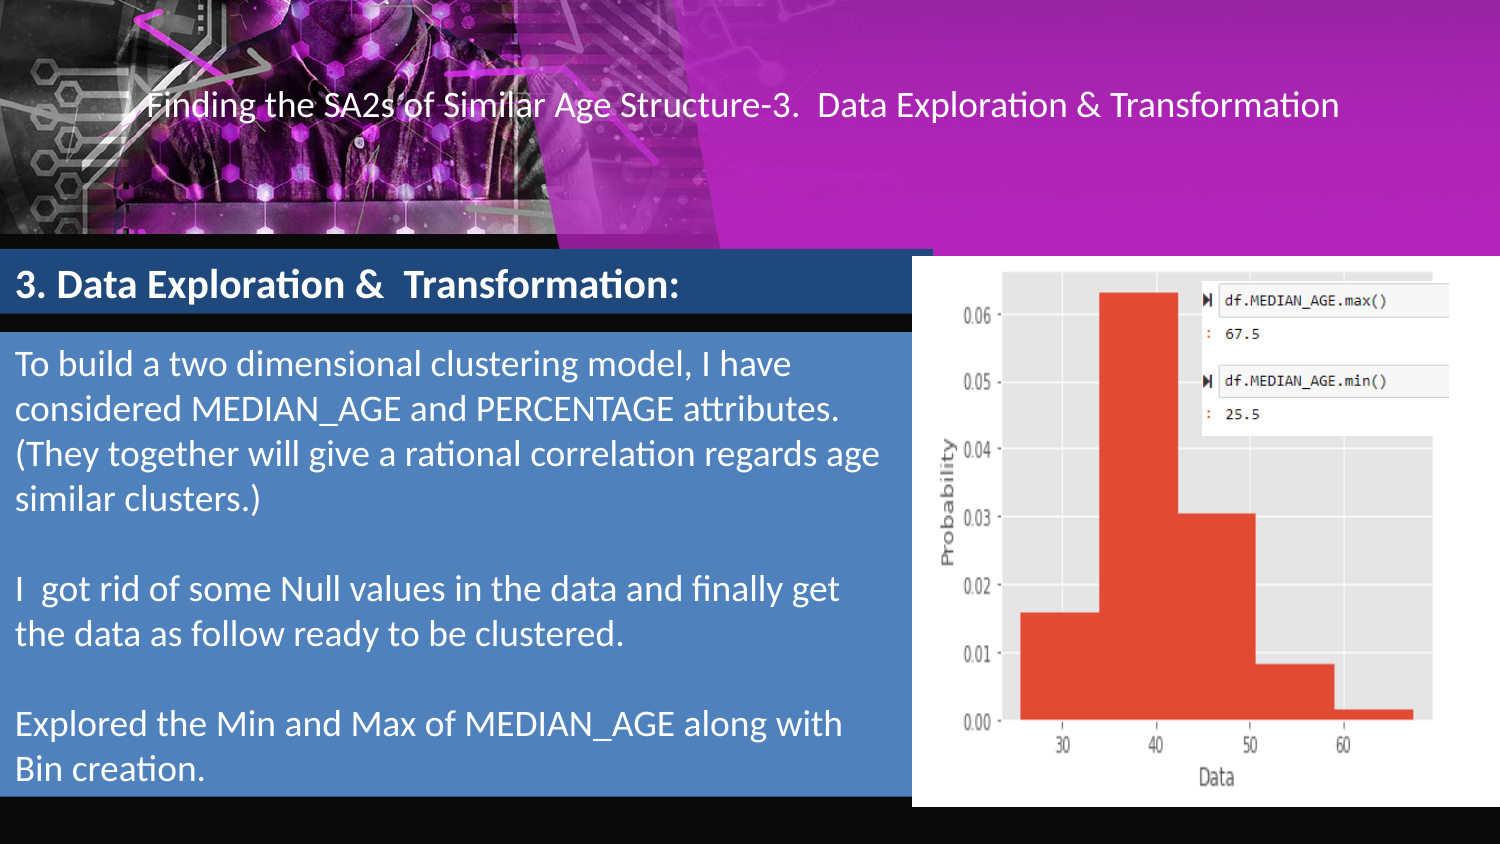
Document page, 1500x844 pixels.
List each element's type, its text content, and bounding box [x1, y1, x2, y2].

text_box Finding the SA2s of Similar Age Structure-3. Data Exploration & Transformation [0, 57, 1449, 215]
text_box To build a two dimensional clustering model, I have considered MEDIAN_AGE and PERCENTAGE attributes.(They together will give a rational correlation regards age similar clusters.) I got rid of some Null values in the data and finally get the data as follow ready to be clustered. Explored the Min and Max of MEDIAN_AGE along with Bin creation. [0, 332, 906, 797]
text_box 3. Data Exploration & Transformation: [0, 248, 934, 314]
picture [0, 0, 1500, 844]
